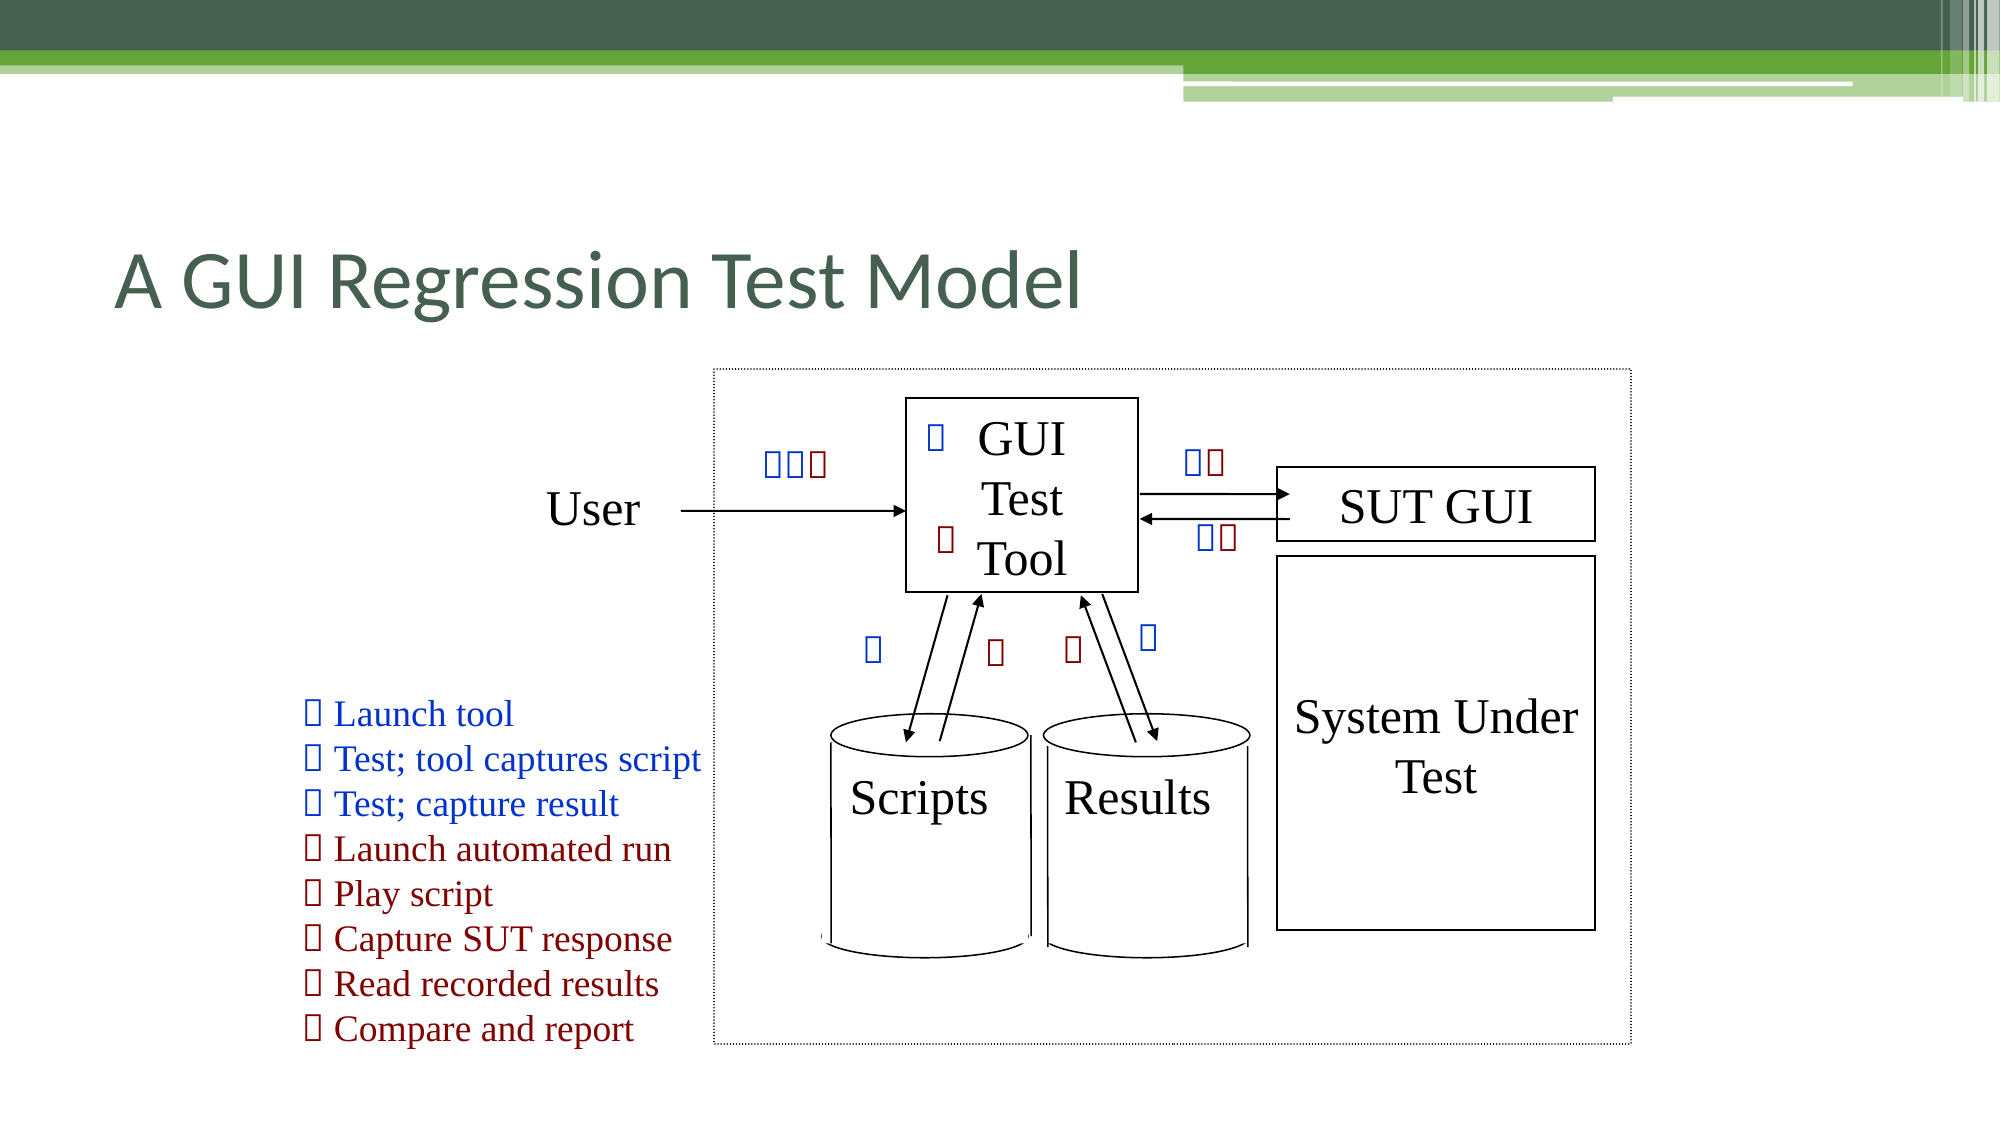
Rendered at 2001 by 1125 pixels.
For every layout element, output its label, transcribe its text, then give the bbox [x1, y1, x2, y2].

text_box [530, 368, 1631, 1044]
text_box  Launch tool  Test; tool captures script  Test; capture result  Launch automated run  Play script  Capture SUT response  Read recorded results  Compare and report [287, 681, 718, 1057]
title A GUI Regression Test Model [99, 187, 1900, 363]
